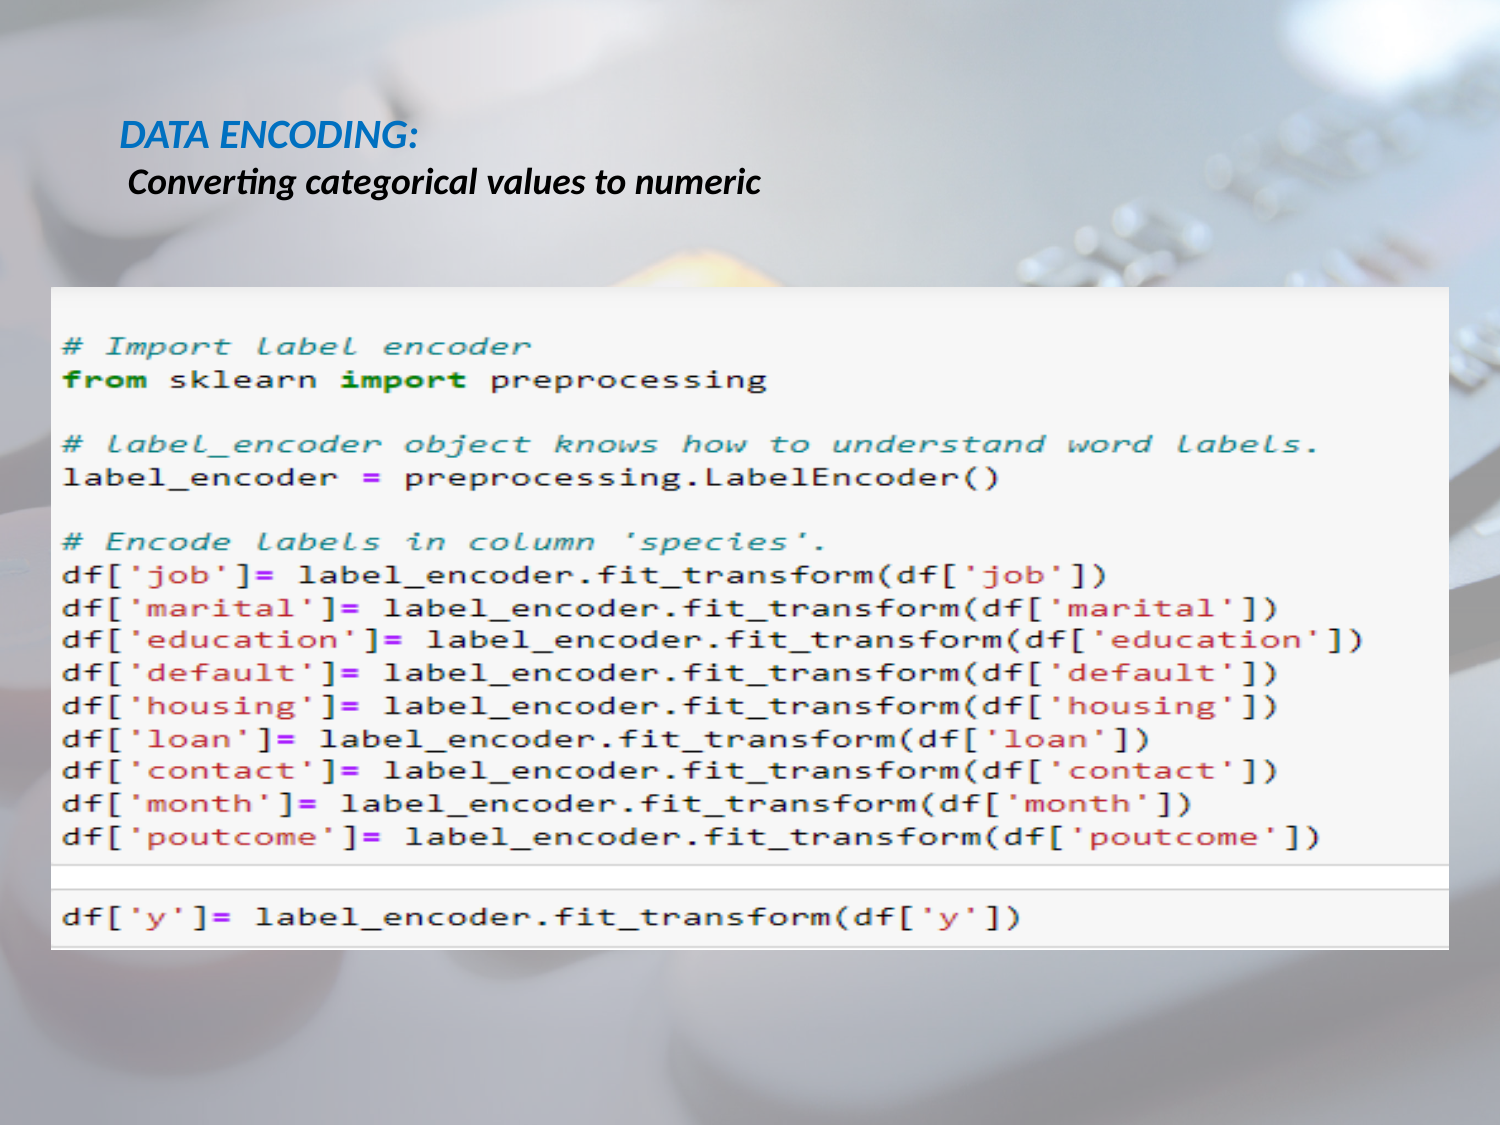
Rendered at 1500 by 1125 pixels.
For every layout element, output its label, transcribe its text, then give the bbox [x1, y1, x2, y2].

picture [51, 287, 1449, 951]
text_box DATA ENCODING: Converting categorical values to numeric [104, 99, 777, 210]
